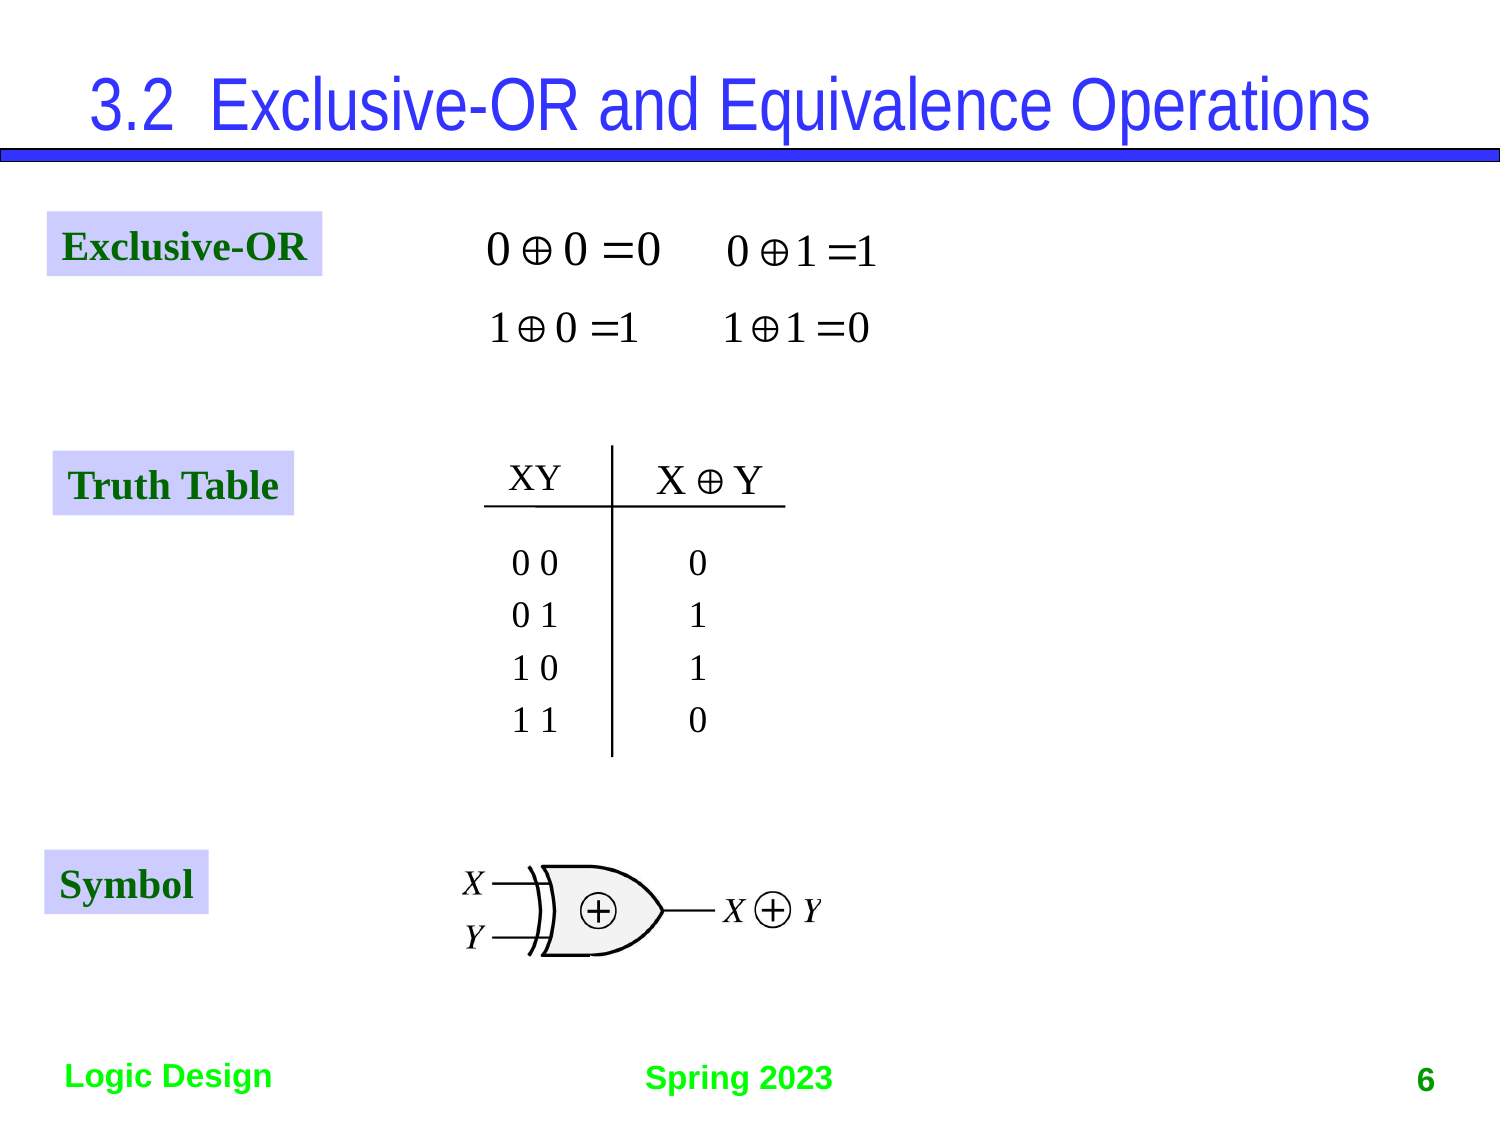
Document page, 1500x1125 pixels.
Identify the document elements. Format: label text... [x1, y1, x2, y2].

text_box Symbol [44, 849, 209, 915]
slide_number 6 [1369, 1034, 1483, 1107]
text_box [442, 445, 786, 758]
title 3.2 Exclusive-OR and Equivalence Operations [75, 48, 1425, 142]
text_box Truth Table [52, 450, 295, 516]
picture [461, 863, 821, 958]
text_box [479, 220, 883, 355]
text_box Exclusive-OR [46, 211, 323, 277]
